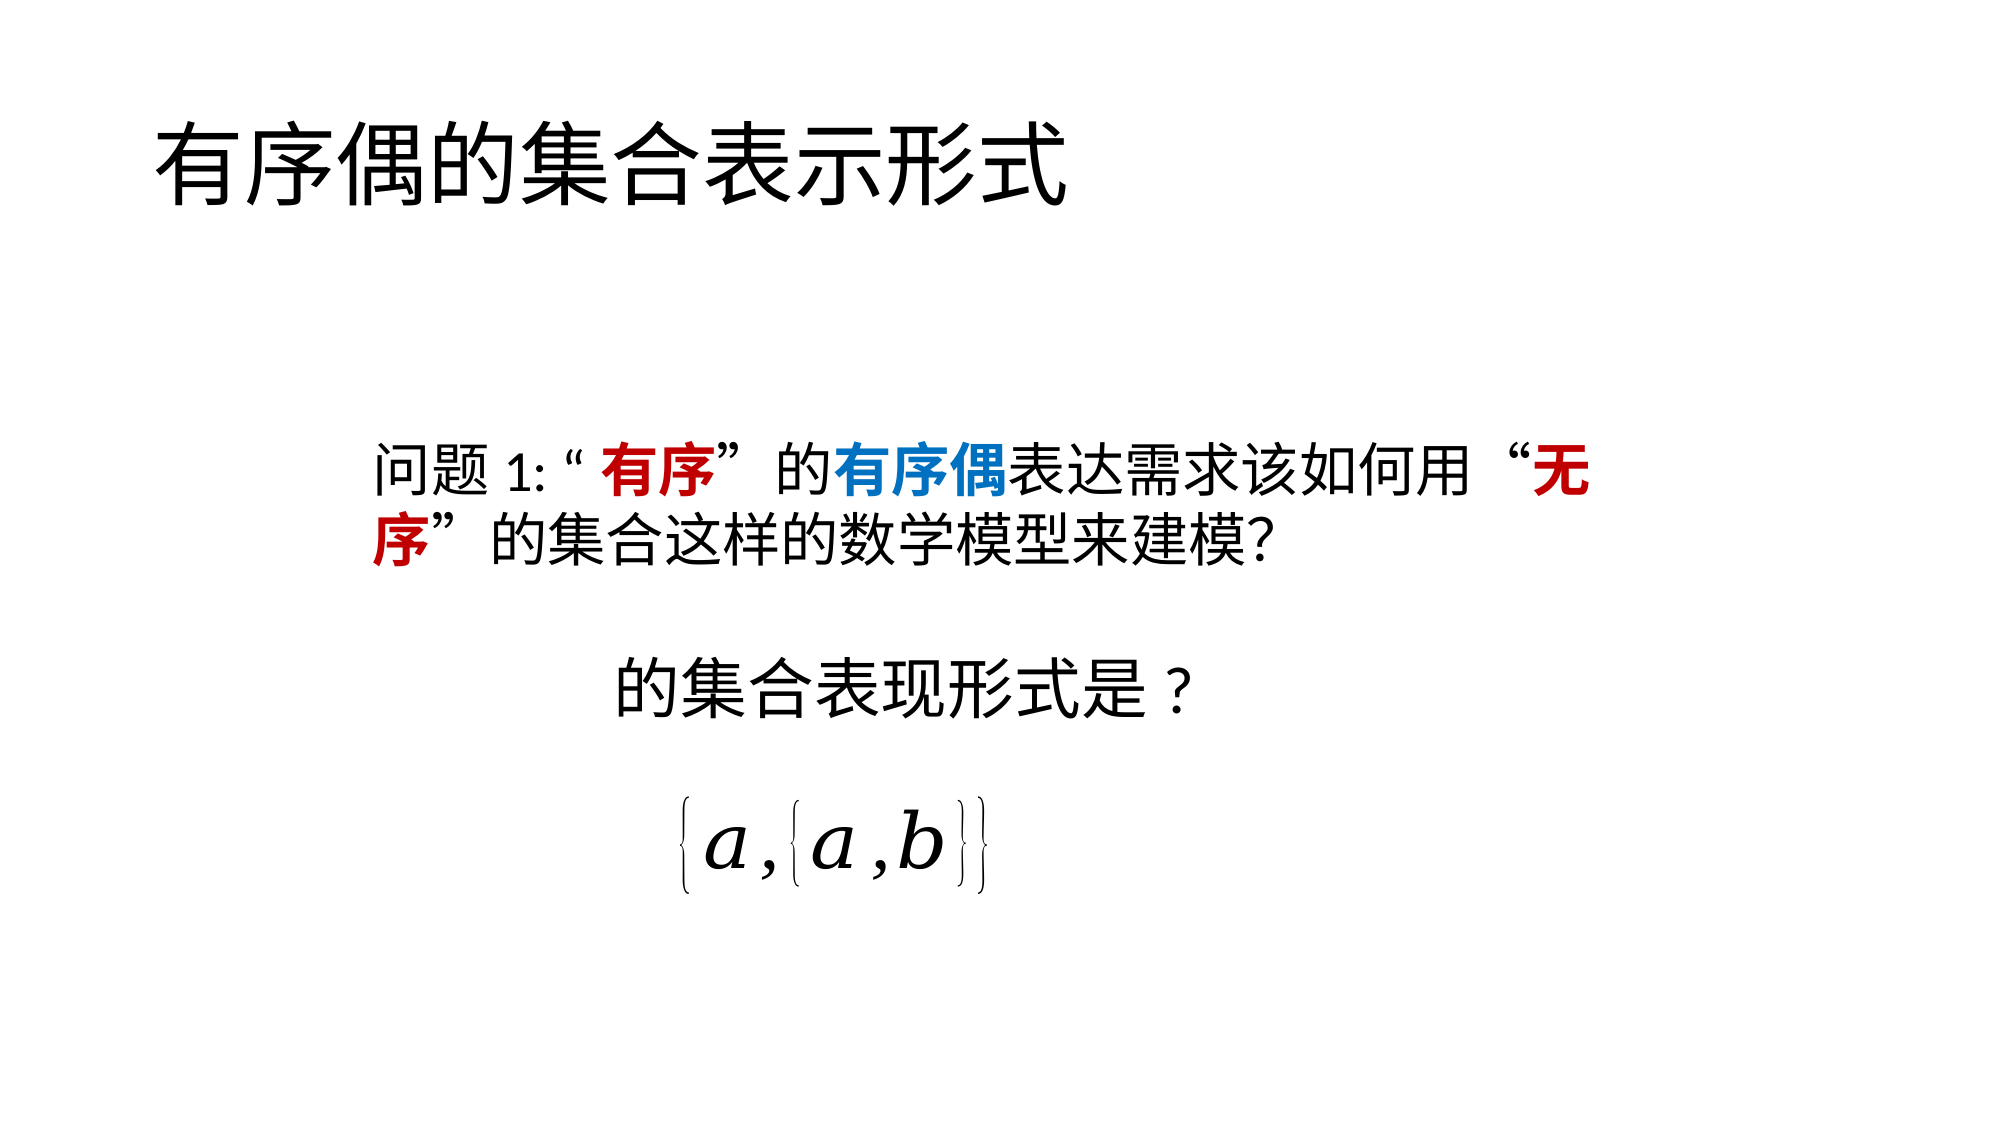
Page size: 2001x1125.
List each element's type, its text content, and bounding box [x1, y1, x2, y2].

text_box 问题1: “有序”的有序偶表达需求该如何用“无序”的集合这样的数学模型来建模？ [358, 425, 1640, 581]
title 有序偶的集合表示形式 [137, 59, 1863, 278]
